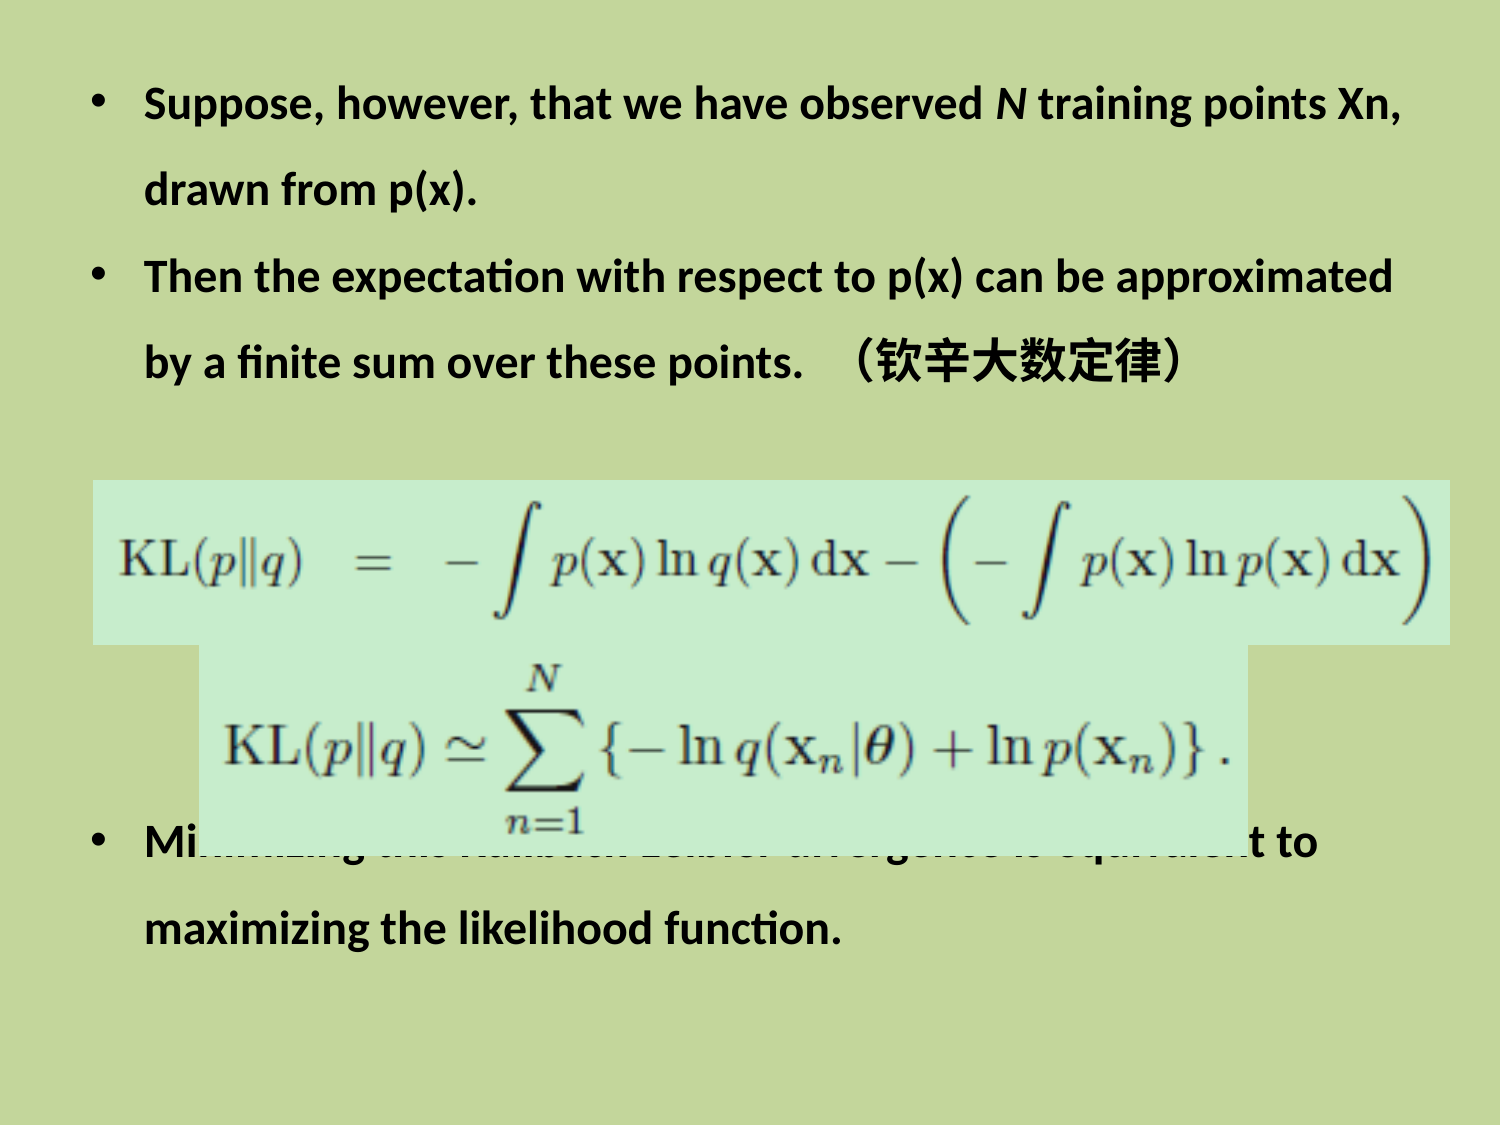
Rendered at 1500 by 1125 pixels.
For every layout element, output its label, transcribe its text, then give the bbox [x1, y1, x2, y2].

list Suppose, however, that we have observed N training points Xn, drawn from p(x). Then the expectation with respect to p(x) can be approximated by a finite sum over these points. （钦辛大数定律） Minimizing this Kullback-Leibler divergence is equivalent to maximizing the likelihood function. [75, 35, 1425, 1055]
picture [93, 480, 1451, 856]
